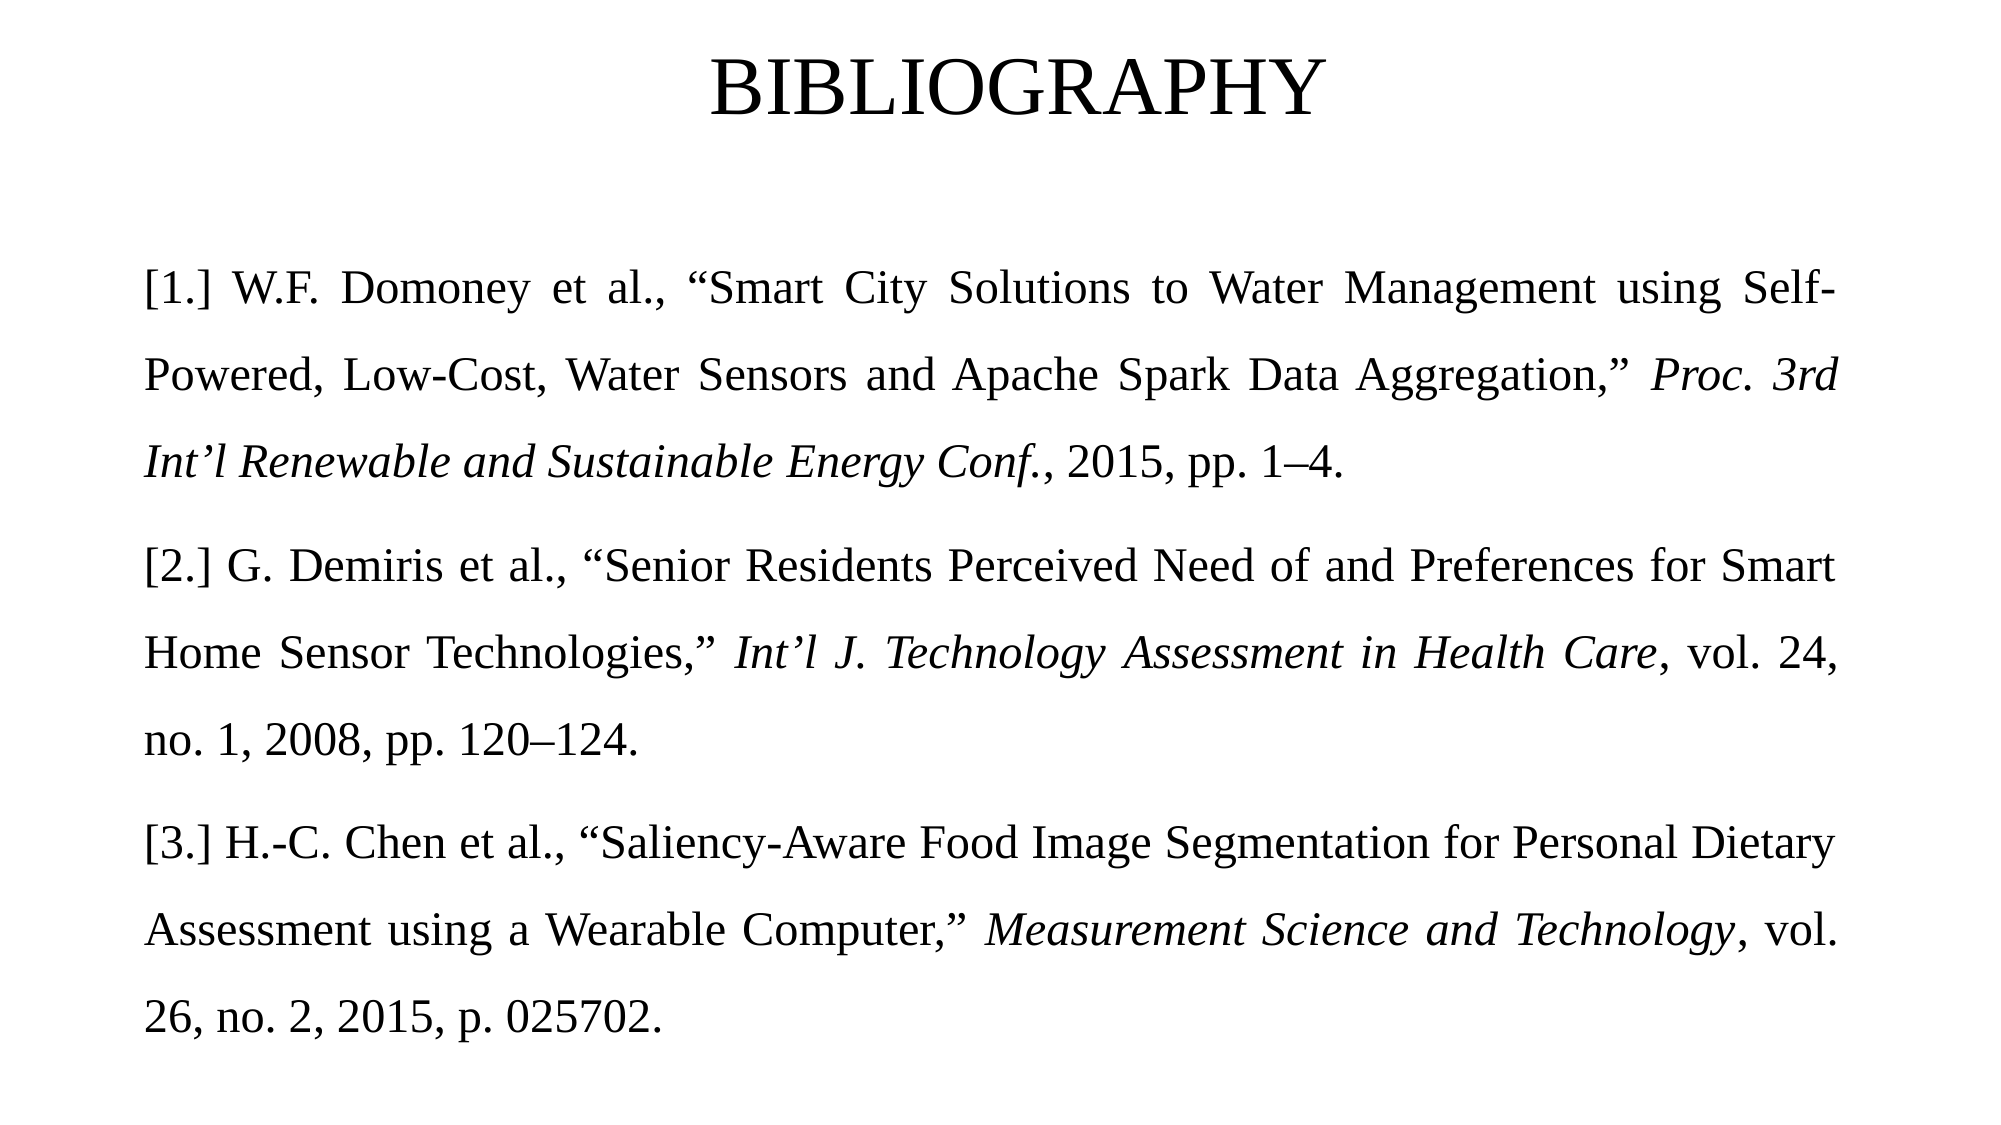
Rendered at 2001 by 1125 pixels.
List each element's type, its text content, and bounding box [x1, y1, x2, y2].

title BIBLIOGRAPHY [156, 0, 1882, 176]
list [1.] W.F. Domoney et al., “Smart City Solutions to Water Management using Self-Powered, Low-Cost, Water Sensors and Apache Spark Data Aggregation,” Proc. 3rd Int’l Renewable and Sustainable Energy Conf., 2015, pp. 1–4. [2.] G. Demiris et al., “Senior Residents Perceived Need of and Preferences for Smart Home Sensor Technologies,” Int’l J. Technology Assessment in Health Care, vol. 24, no. 1, 2008, pp. 120–124. [3.] H.-C. Chen et al., “Saliency-Aware Food Image Segmentation for Personal Dietary Assessment using a Wearable Computer,” Measurement Science and Technology, vol. 26, no. 2, 2015, p. 025702. [128, 218, 1854, 1050]
